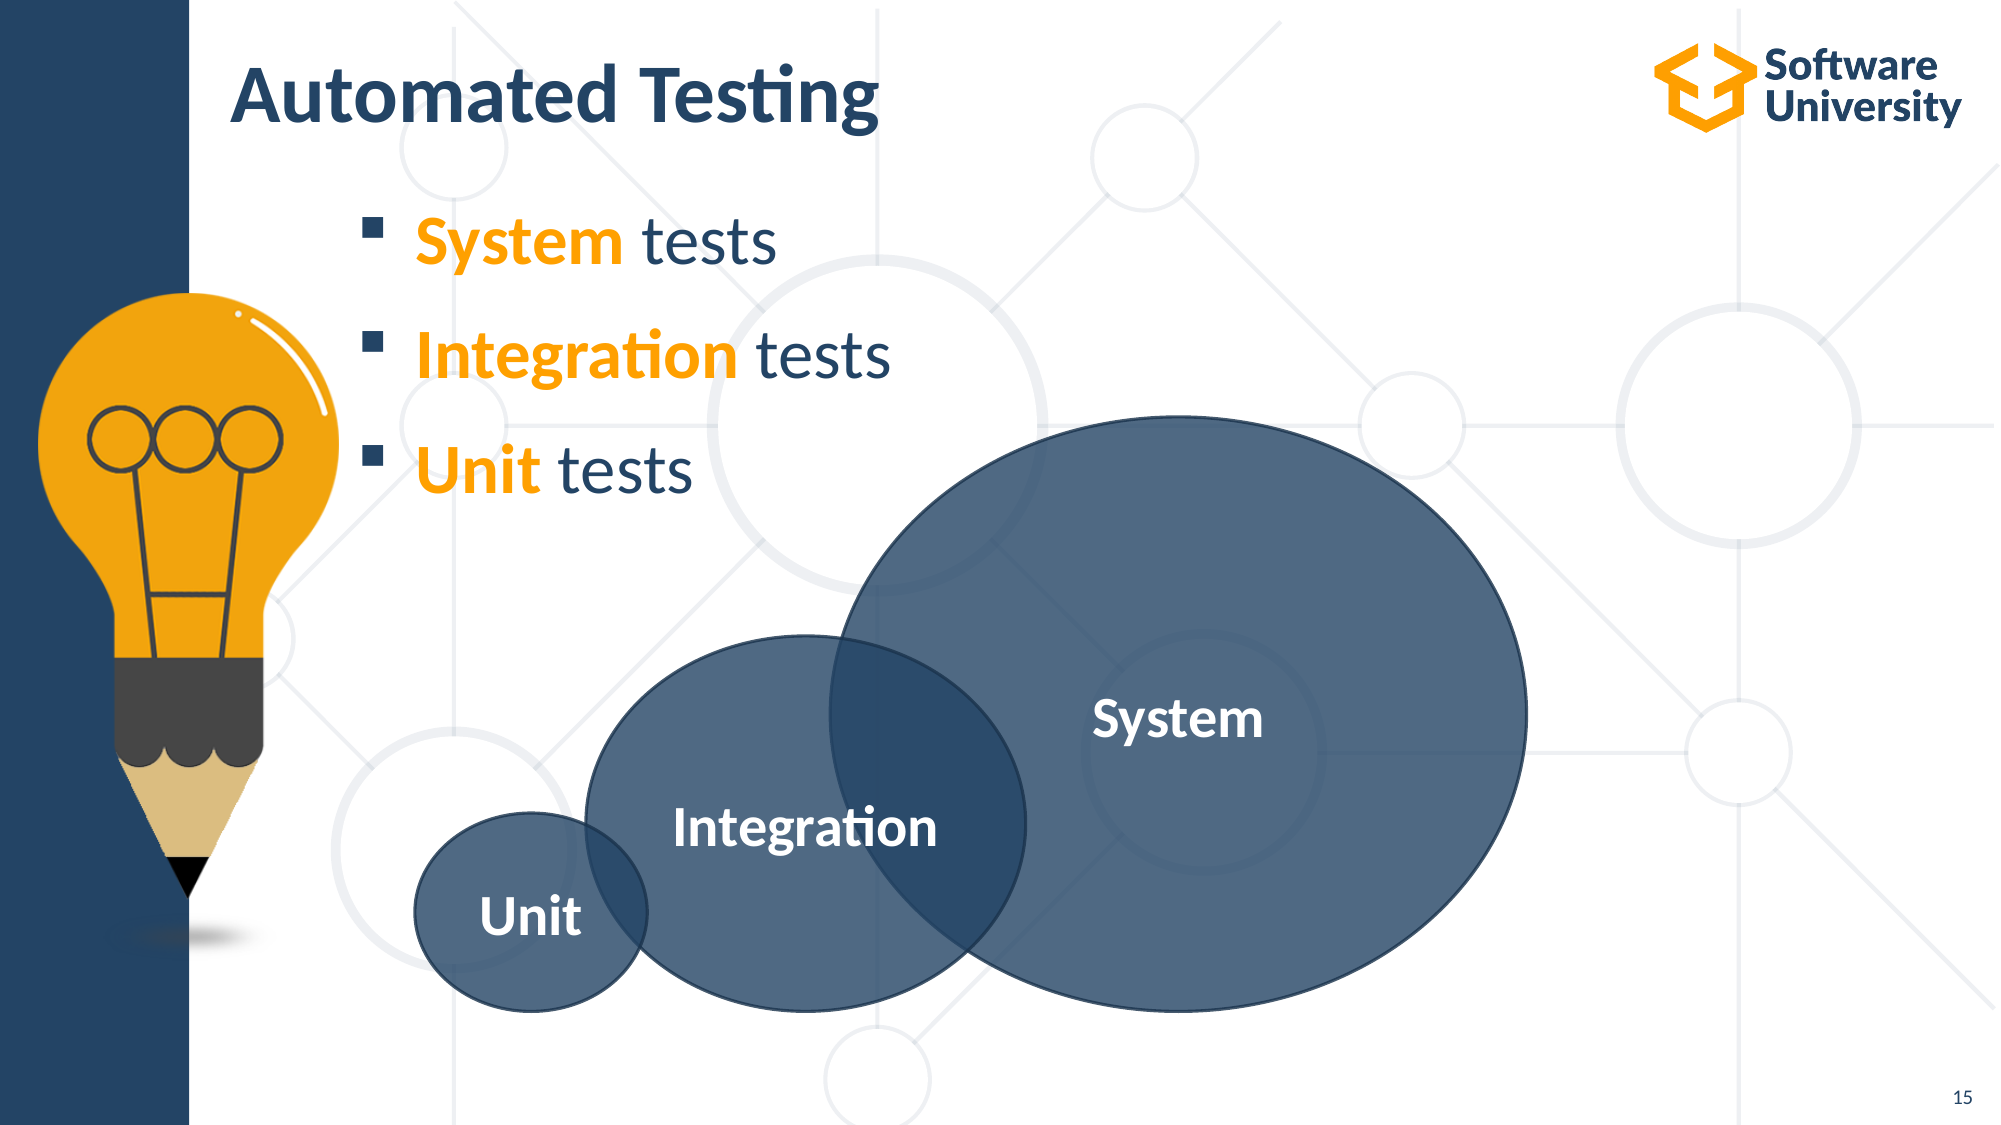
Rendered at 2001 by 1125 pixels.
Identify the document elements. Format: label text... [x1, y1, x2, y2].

picture [38, 293, 338, 961]
slide_number 15 [1927, 1067, 1989, 1117]
list System tests Integration tests Unit tests [338, 183, 1968, 1050]
title Automated Testing [212, 16, 1628, 162]
picture [1641, 31, 1973, 145]
text_box Unit [412, 810, 650, 1014]
text_box System [840, 414, 1529, 1014]
text_box Integration [583, 633, 1028, 1014]
